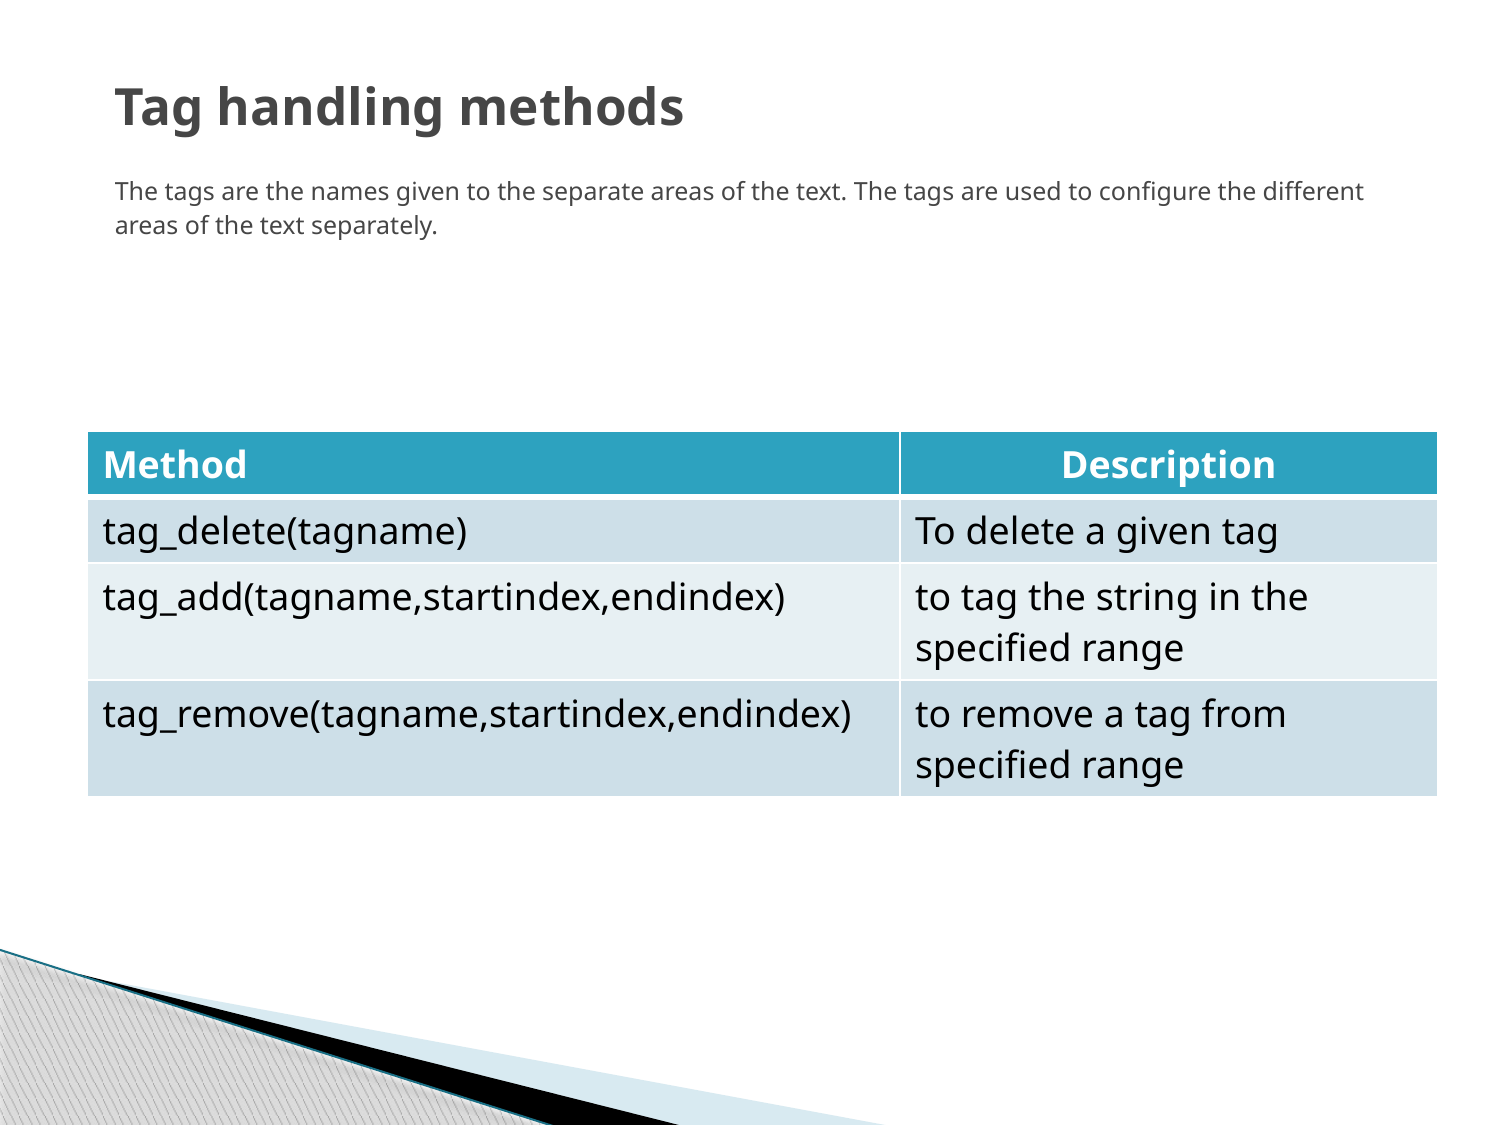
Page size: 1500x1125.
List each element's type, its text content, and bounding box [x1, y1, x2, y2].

table_cell To delete a given tag [901, 500, 1437, 562]
table_cell to tag the string in the specified range [901, 564, 1437, 679]
table_cell to remove a tag from specified range [901, 681, 1437, 796]
table_header Description [901, 432, 1437, 494]
table_header Method [88, 432, 899, 494]
table_cell tag_add(tagname,startindex,endindex) [88, 564, 899, 679]
title Tag handling methods The tags are the names given to the separate areas of the text. The tags are used to configure the different areas of the text separately. [99, 62, 1450, 250]
table_cell tag_remove(tagname,startindex,endindex) [88, 681, 899, 796]
table_cell tag_delete(tagname) [88, 500, 899, 562]
